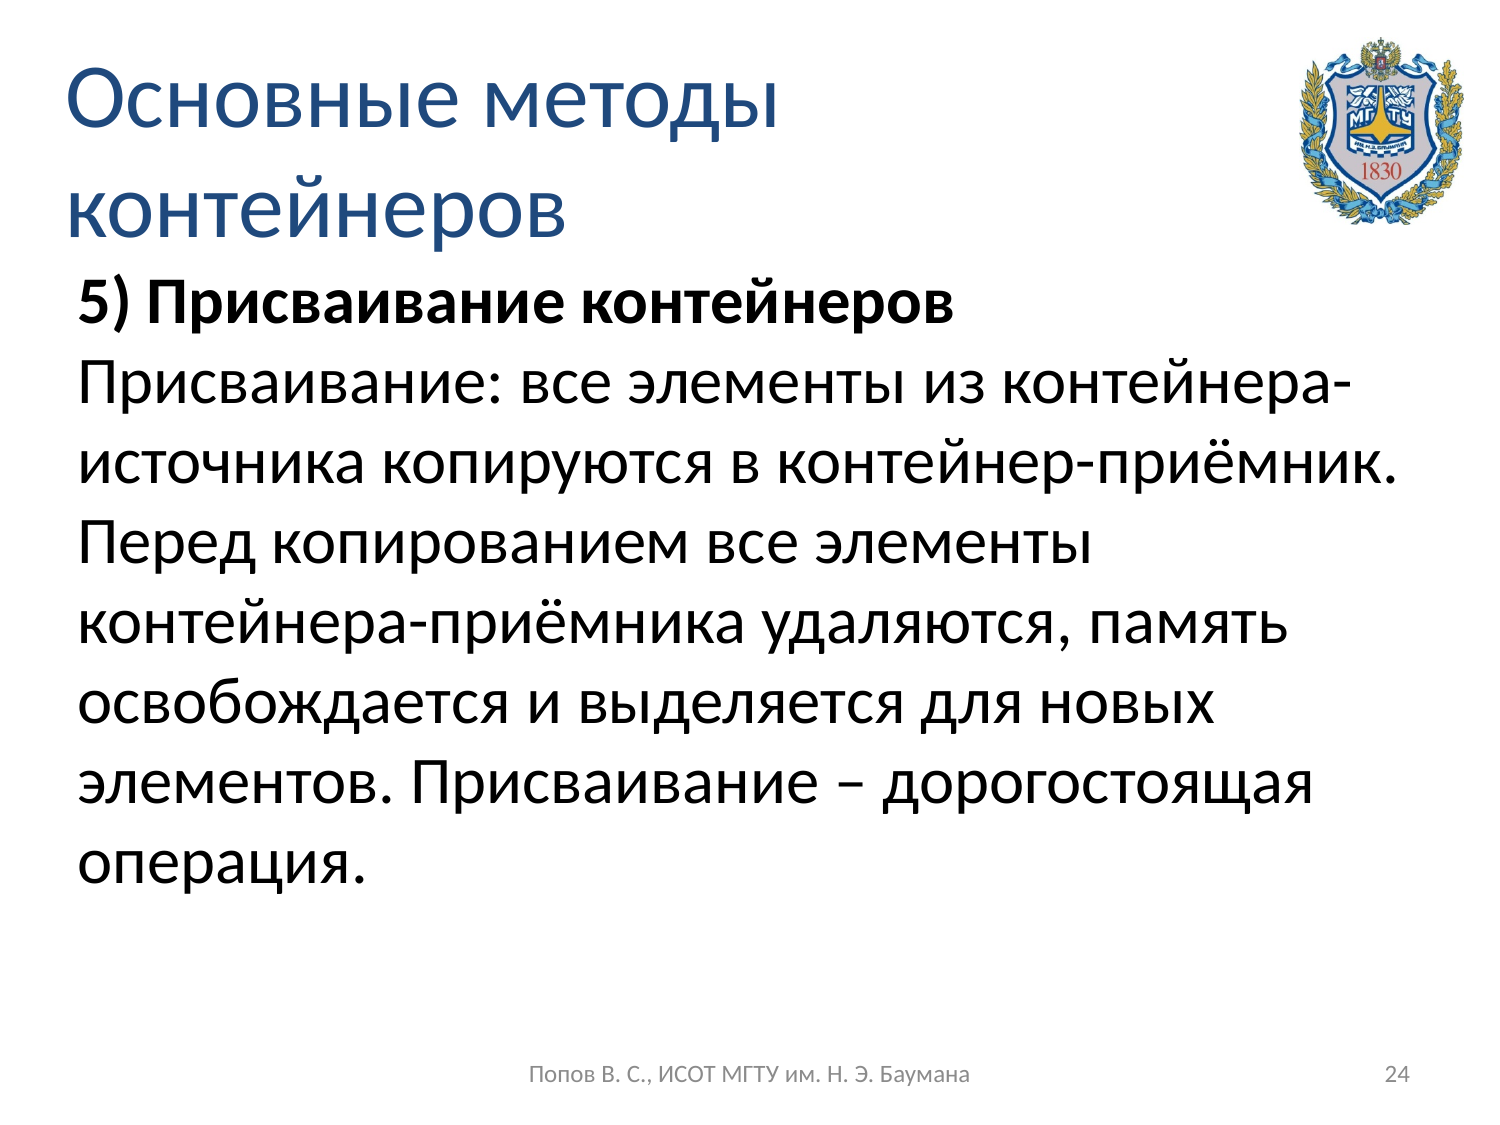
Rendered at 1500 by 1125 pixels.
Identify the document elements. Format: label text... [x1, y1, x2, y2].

title Основные методы контейнеров [50, 24, 1275, 267]
picture [1299, 37, 1464, 226]
slide_number 24 [1074, 1042, 1425, 1103]
footer Попов В. С., ИСОТ МГТУ им. Н. Э. Баумана [512, 1042, 988, 1103]
text_box 5) Присваивание контейнеров Присваивание: все элементы из контейнера-источника копируются в контейнер-приёмник. Перед копированием все элементы контейнера-приёмника удаляются, память освобождается и выделяется для новых элементов. Присваивание – дорогостоящая операция. [62, 249, 1463, 905]
